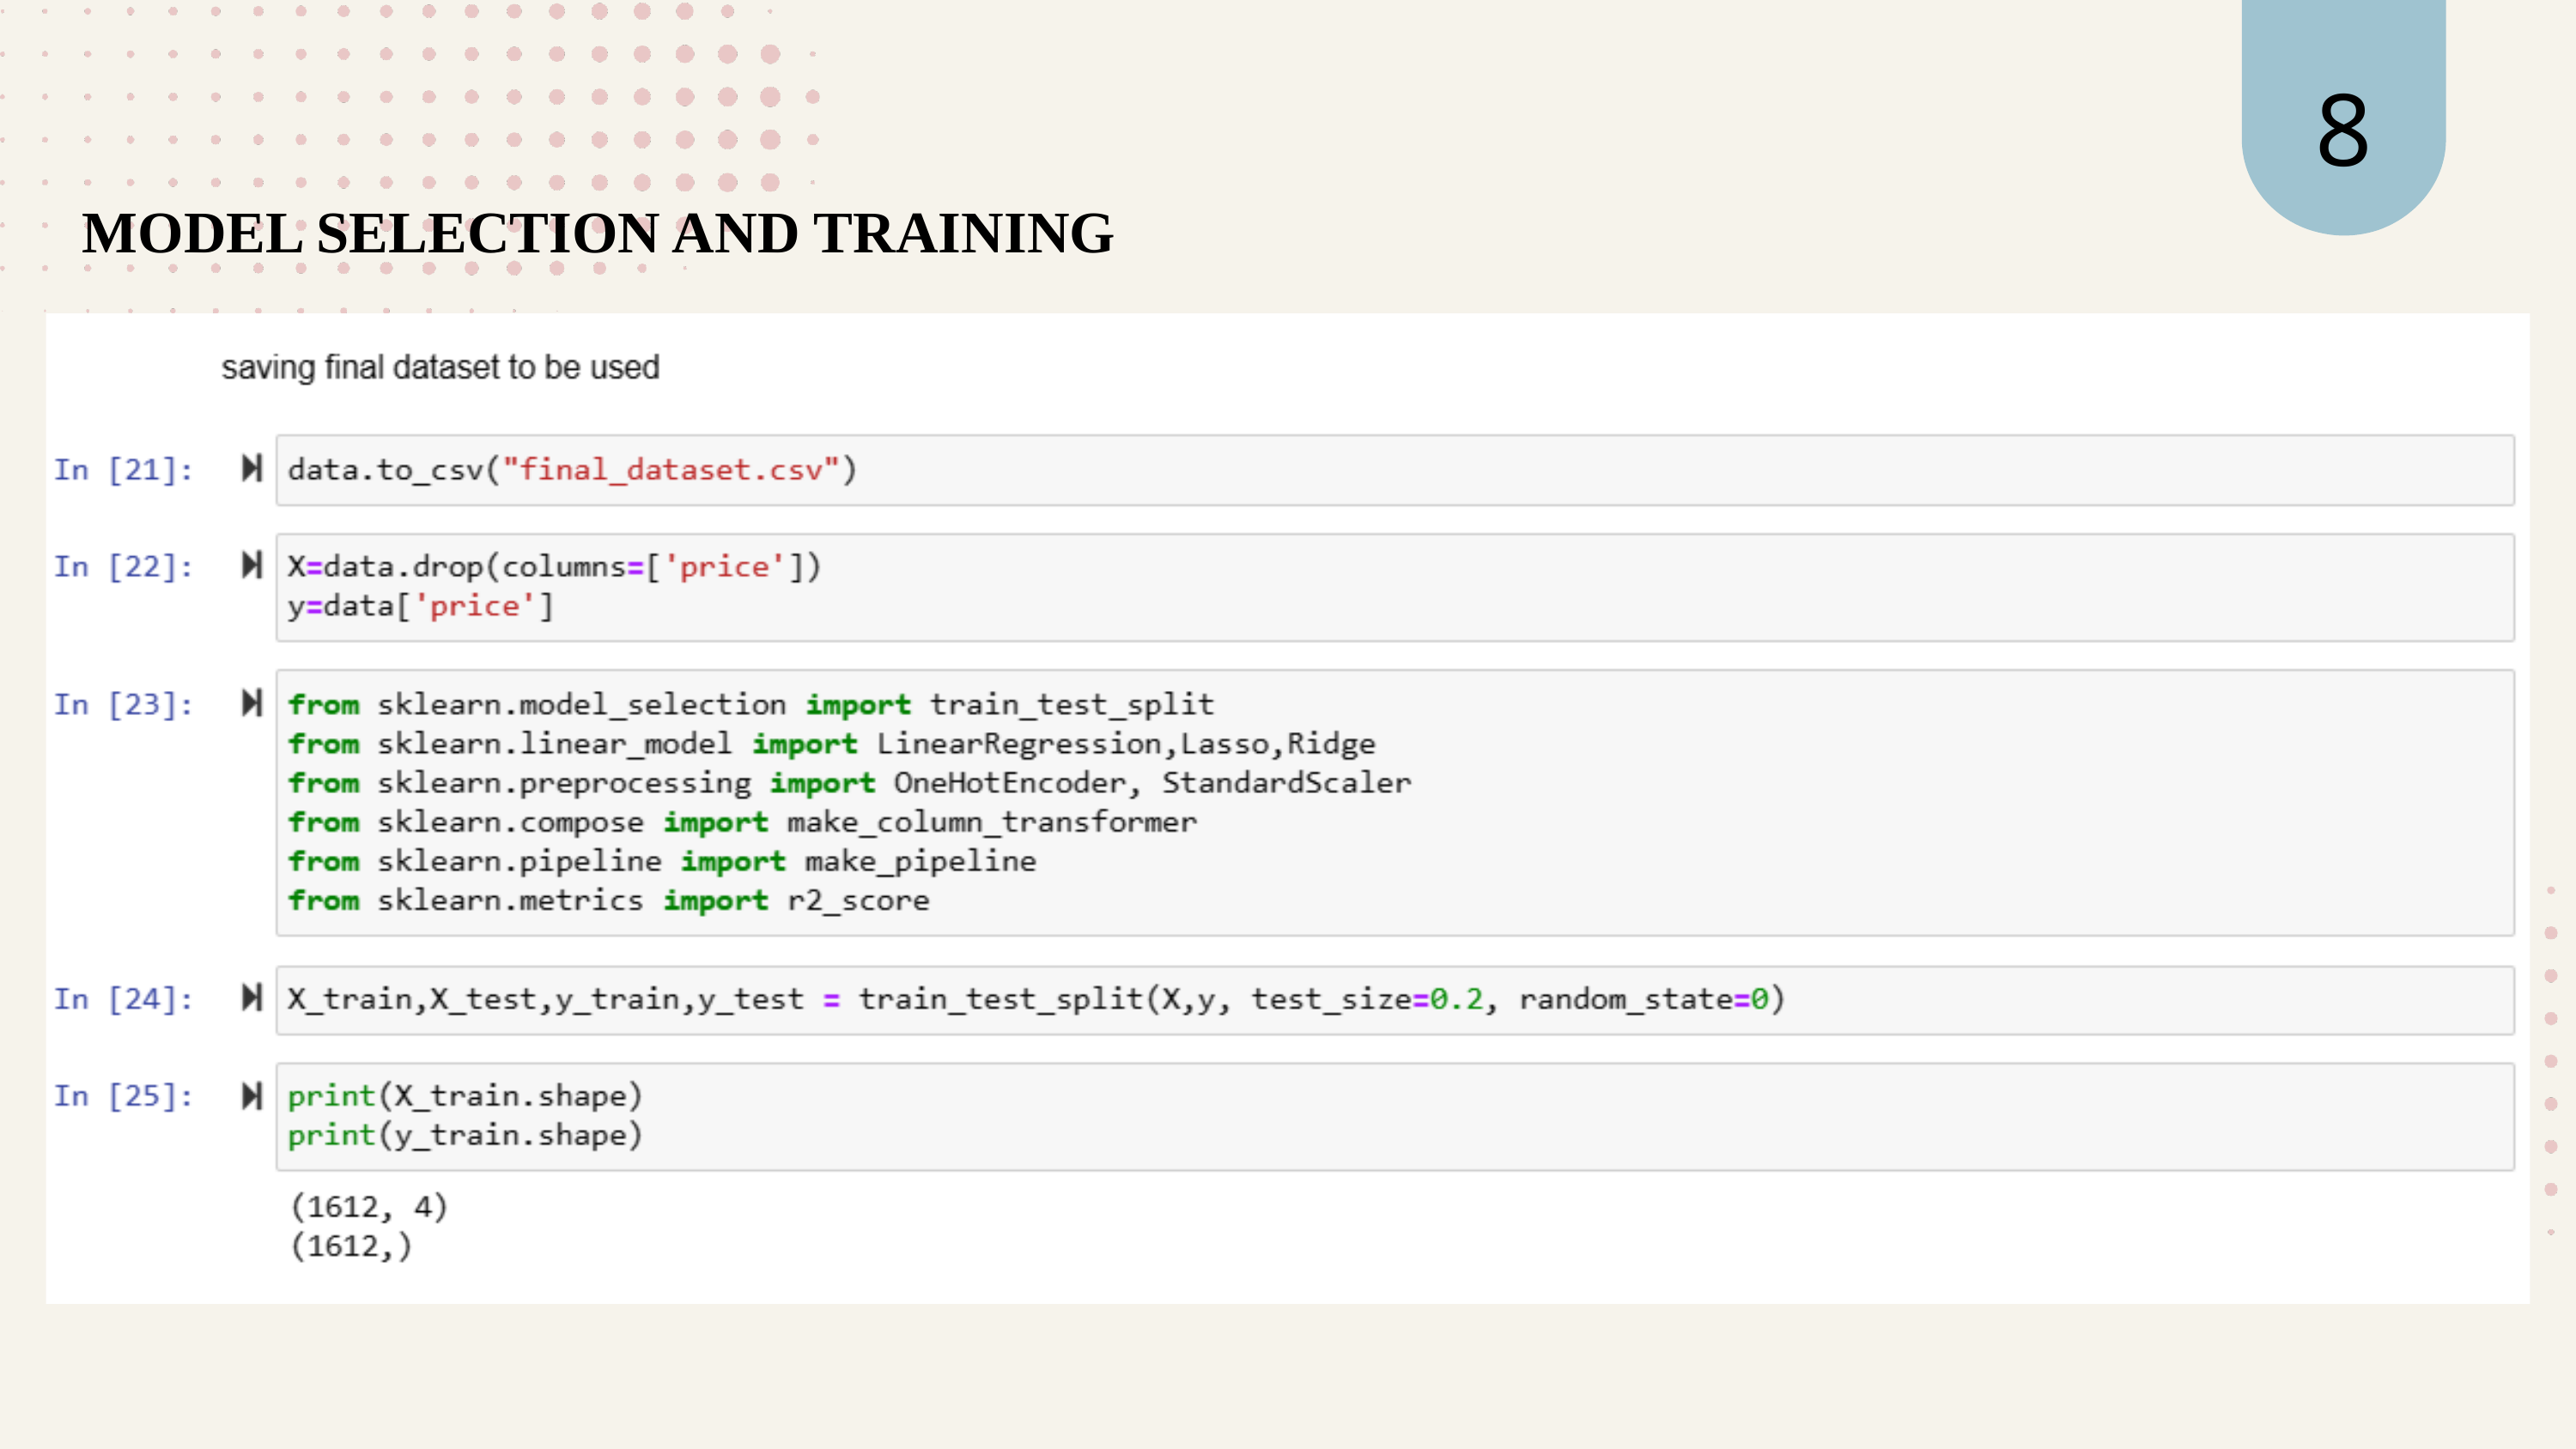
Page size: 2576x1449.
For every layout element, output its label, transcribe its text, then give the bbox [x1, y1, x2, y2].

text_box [2233, 0, 2455, 236]
text_box [2530, 886, 2576, 1236]
text_box [0, 265, 820, 314]
text_box [0, 0, 820, 181]
text_box MODEL SELECTION AND TRAINING [0, 181, 1743, 265]
text_box [46, 313, 2530, 1304]
